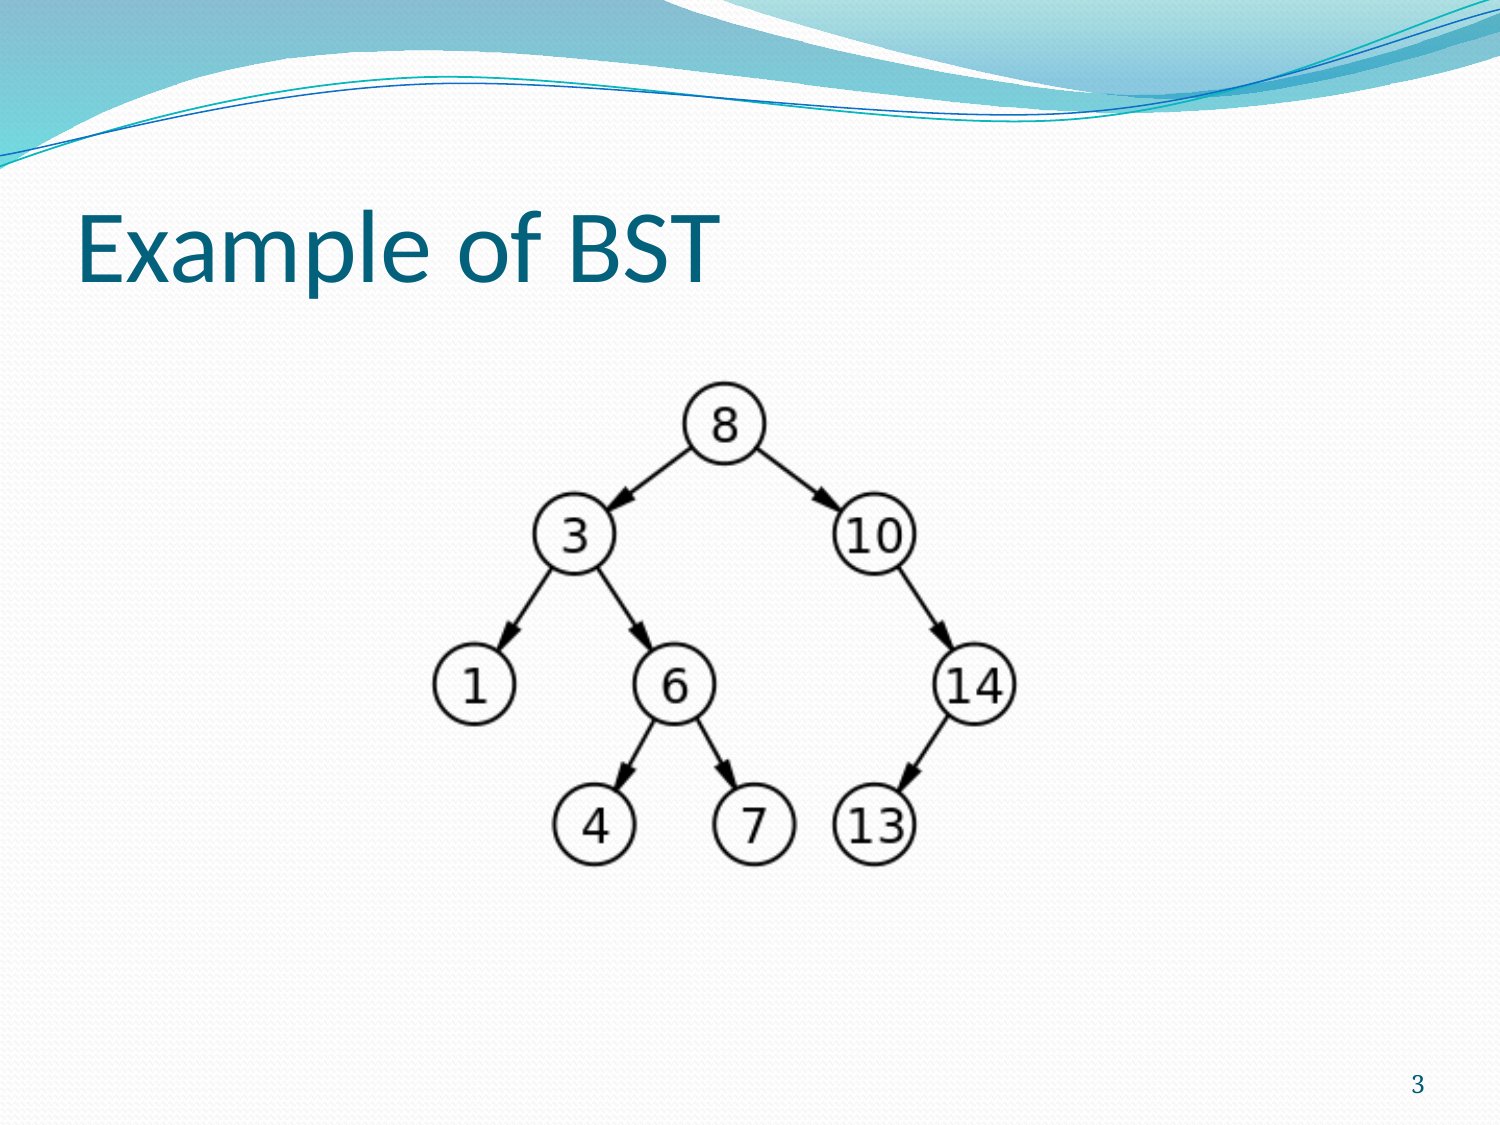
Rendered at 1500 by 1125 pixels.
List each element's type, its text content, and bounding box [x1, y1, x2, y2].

title Example of BST [75, 115, 1425, 303]
slide_number 3 [1299, 1042, 1425, 1103]
picture [424, 374, 1026, 876]
